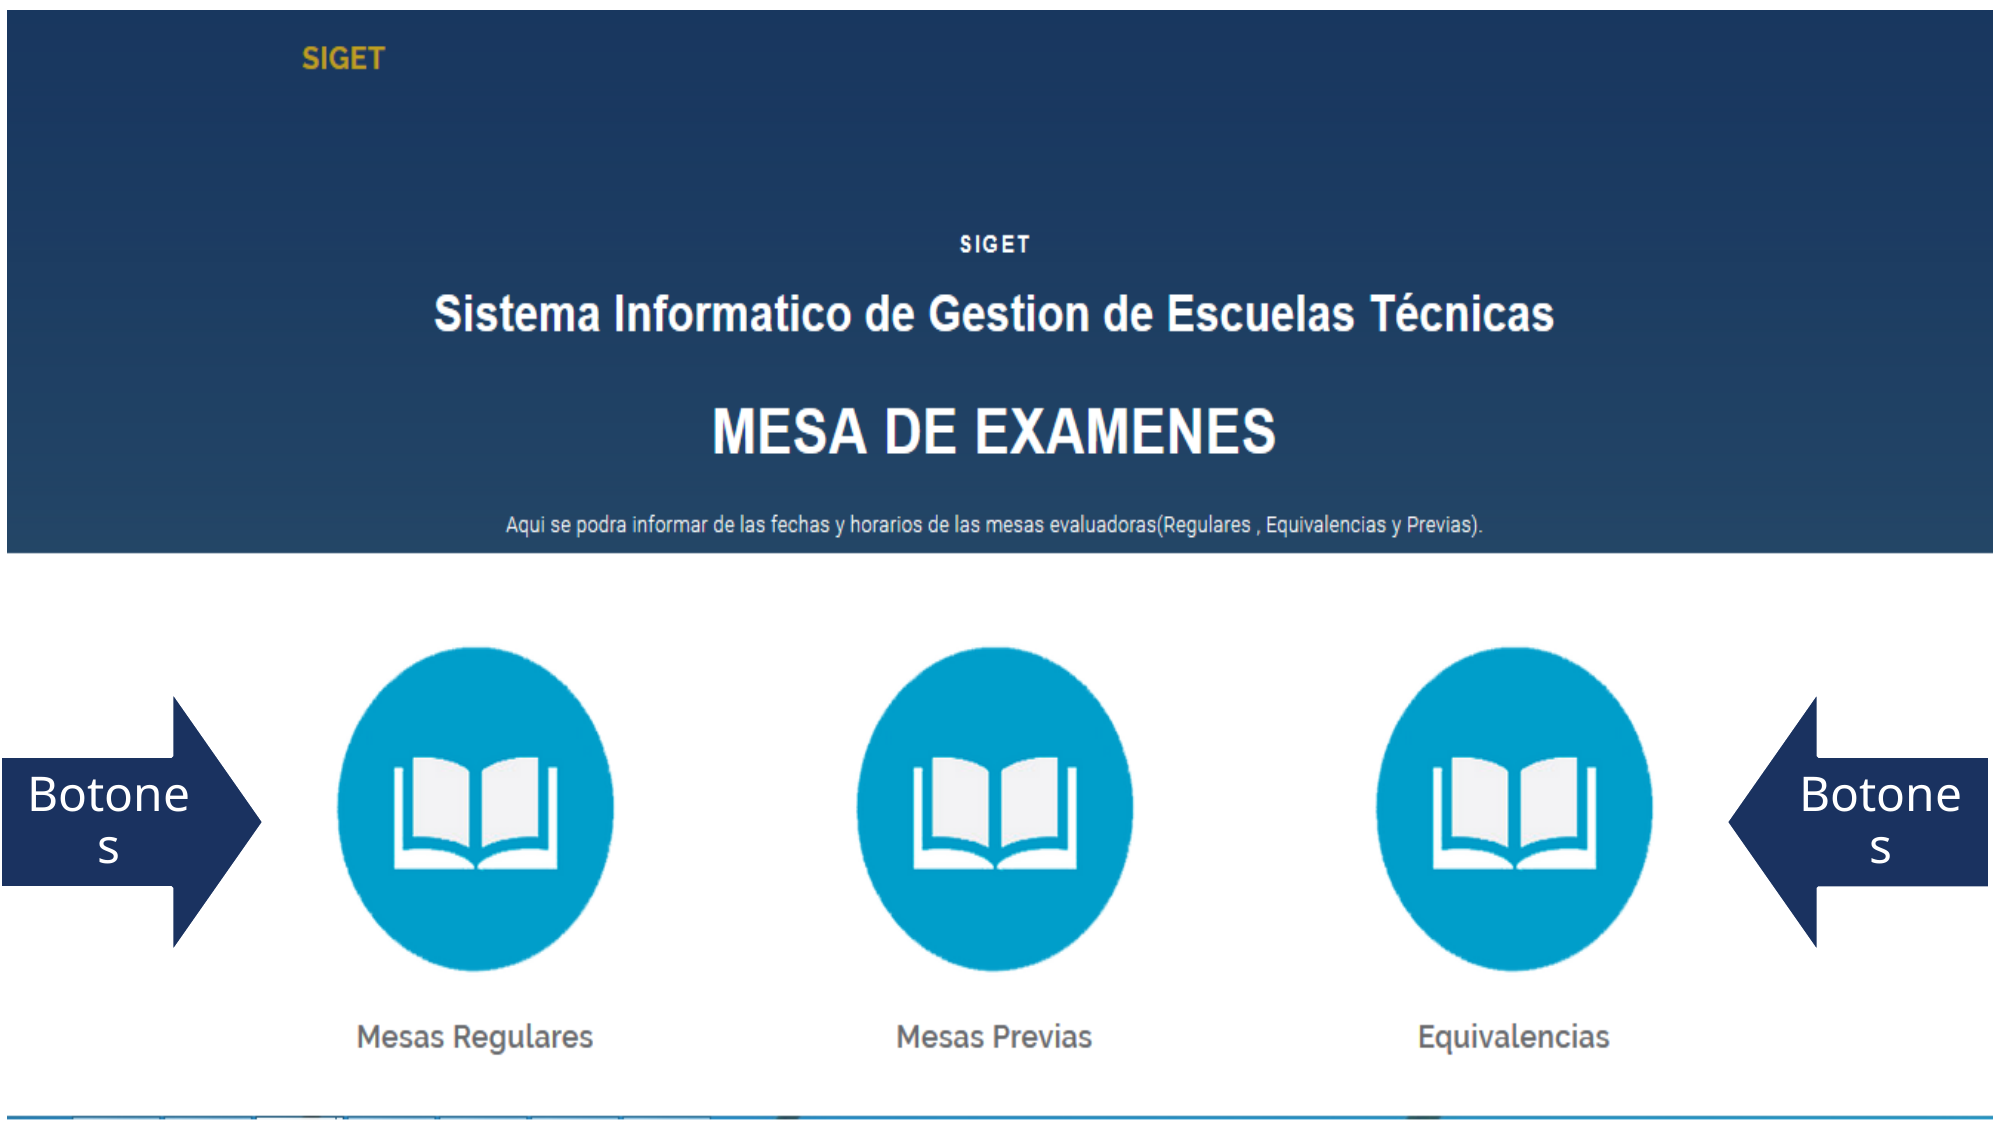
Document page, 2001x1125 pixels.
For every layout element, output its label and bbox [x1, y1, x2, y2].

picture [6, 10, 1994, 1125]
text_box [0, 689, 1992, 955]
